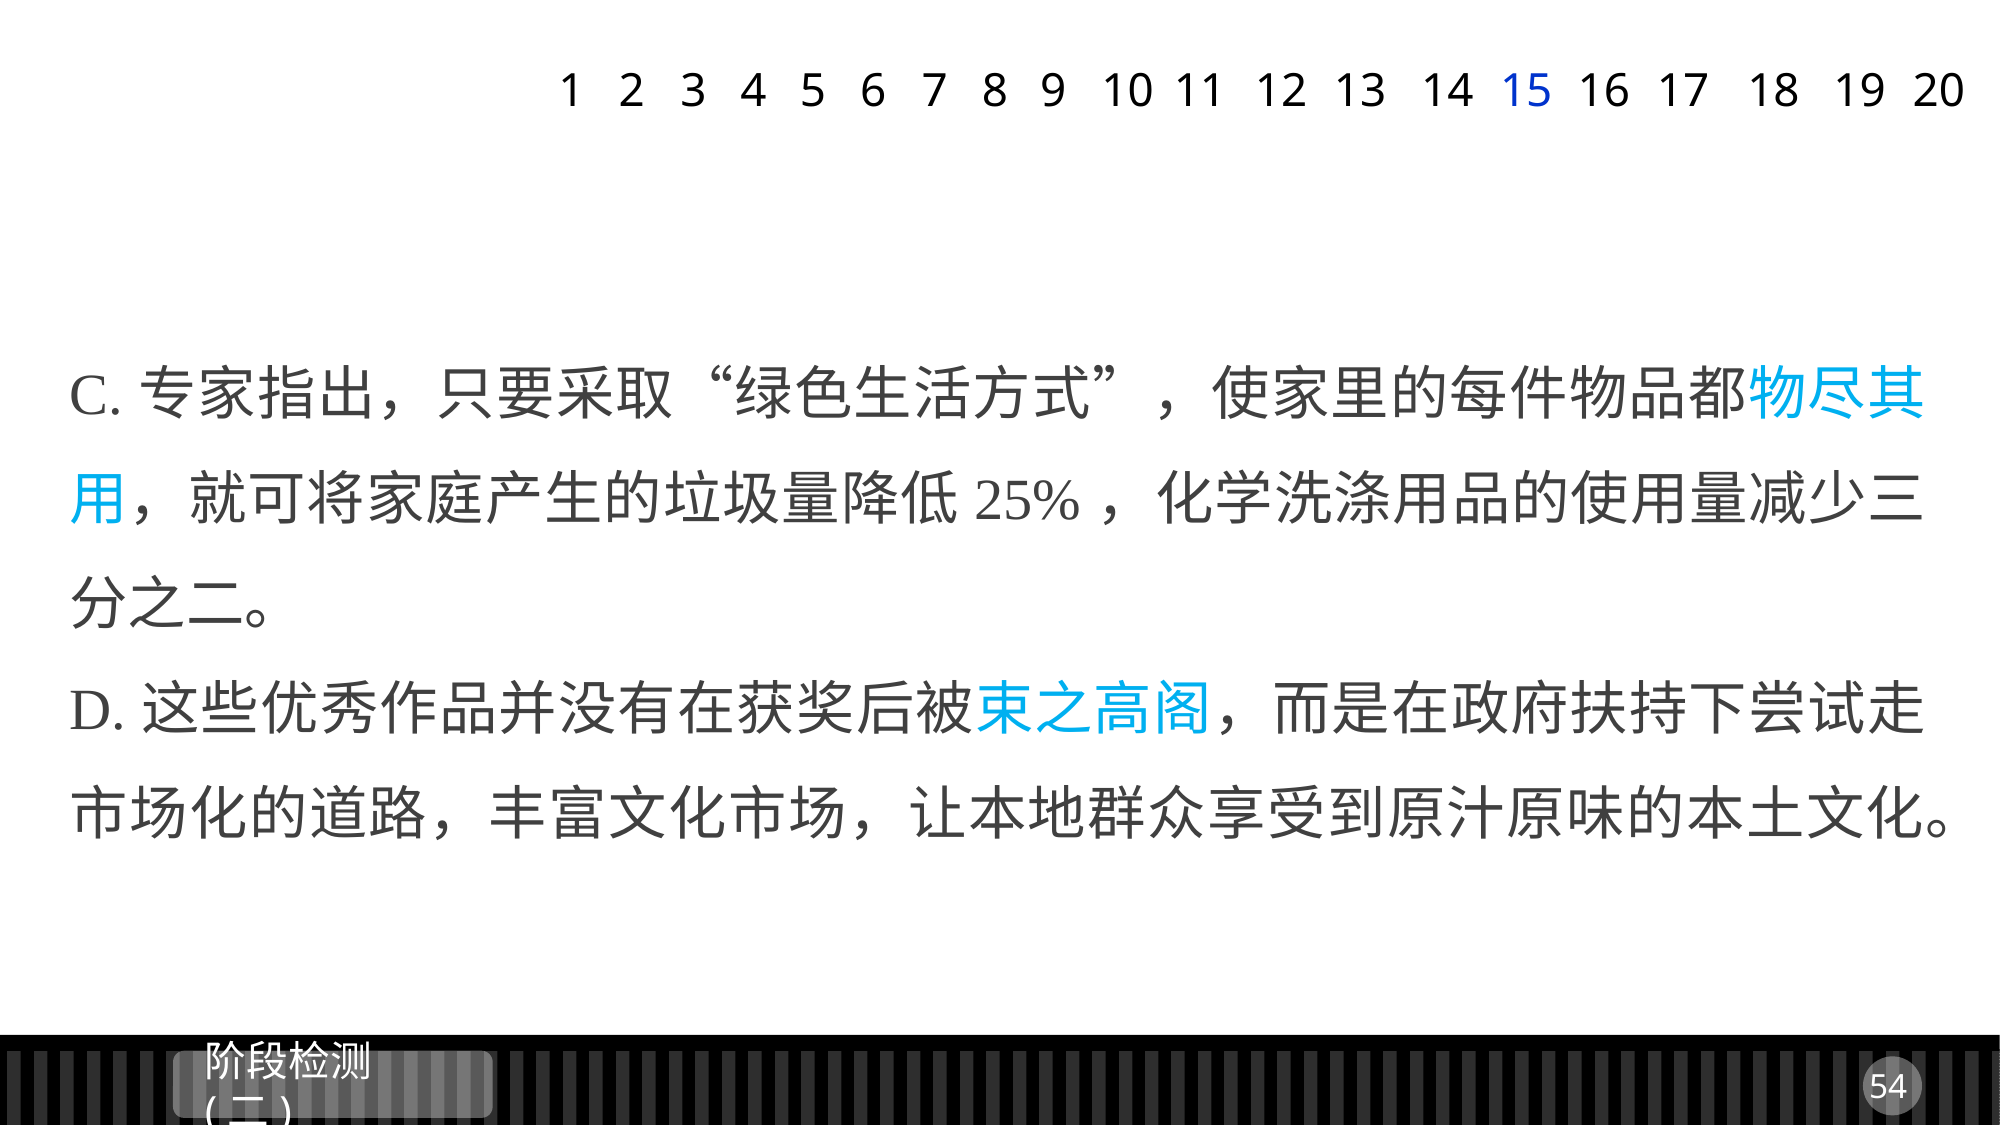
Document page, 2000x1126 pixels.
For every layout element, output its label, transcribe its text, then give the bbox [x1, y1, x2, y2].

text_box C.专家指出，只要采取“绿色生活方式”，使家里的每件物品都物尽其用，就可将家庭产生的垃圾量降低25%，化学洗涤用品的使用量减少三分之二。 D.这些优秀作品并没有在获奖后被束之高阁，而是在政府扶持下尝试走市场化的道路，丰富文化市场，让本地群众享受到原汁原味的本土文化。 [54, 314, 1941, 854]
text_box 20 [1890, 54, 1977, 122]
text_box 11 [1151, 54, 1232, 122]
text_box 2 [599, 54, 656, 122]
text_box 19 [1811, 54, 1890, 122]
text_box 14 [1398, 54, 1477, 122]
text_box 9 [1020, 54, 1078, 122]
text_box 7 [902, 54, 960, 122]
text_box 1 [539, 54, 596, 122]
text_box 5 [780, 54, 838, 122]
text_box 3 [661, 54, 718, 122]
text_box 8 [962, 54, 1020, 122]
text_box 13 [1311, 54, 1398, 122]
text_box 12 [1232, 54, 1311, 122]
text_box 10 [1079, 55, 1151, 122]
text_box 15 [1477, 54, 1555, 122]
text_box 16 [1555, 54, 1634, 122]
text_box 18 [1725, 54, 1811, 122]
text_box 4 [721, 54, 778, 122]
text_box 17 [1634, 54, 1721, 122]
text_box 6 [840, 54, 898, 122]
